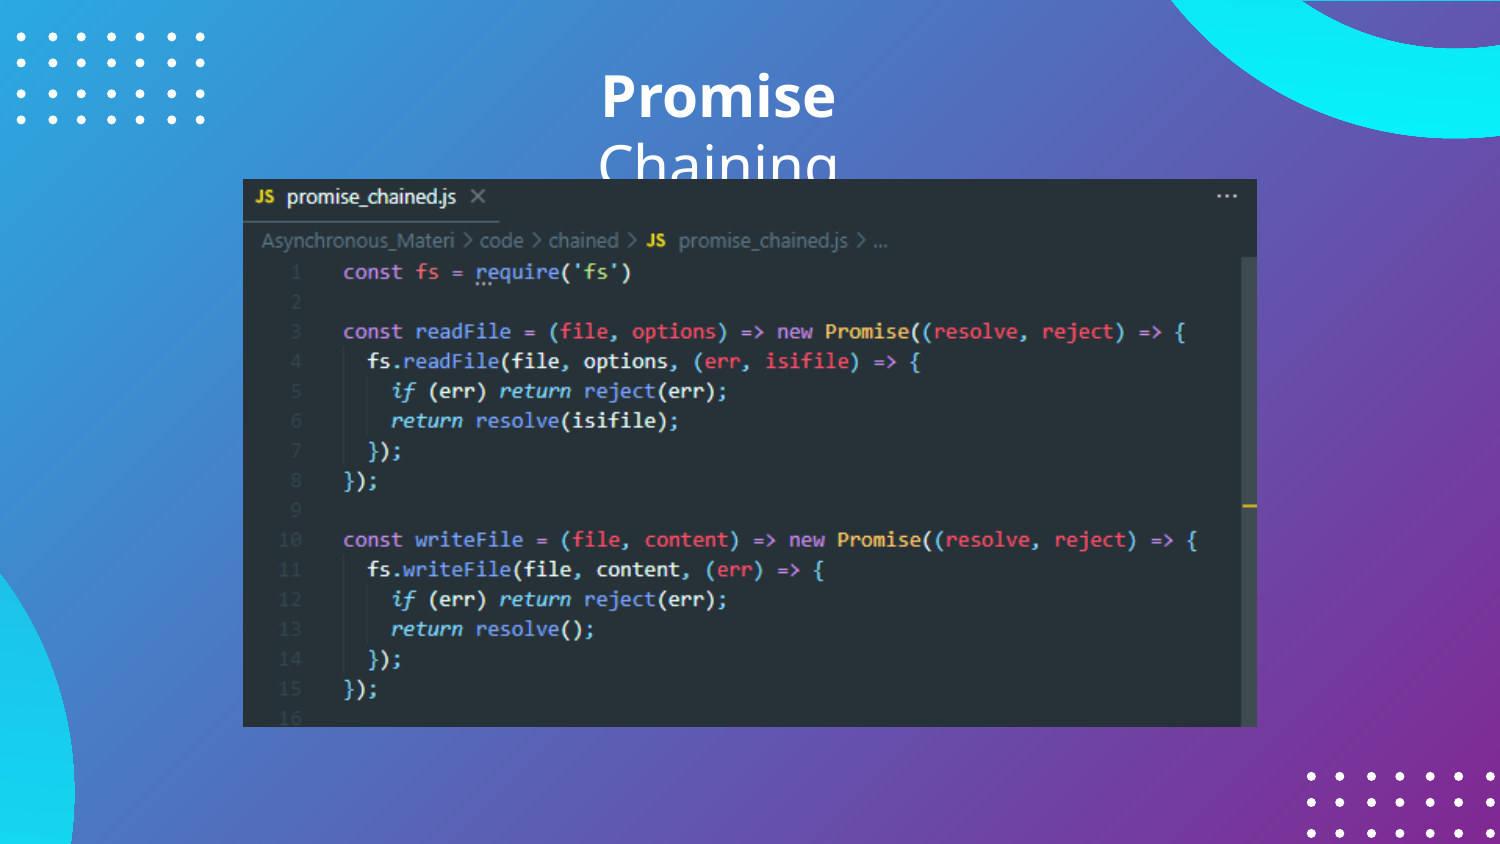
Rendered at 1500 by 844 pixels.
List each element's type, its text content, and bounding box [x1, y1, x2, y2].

title Promise Chaining [456, 44, 981, 146]
picture [243, 179, 1257, 727]
